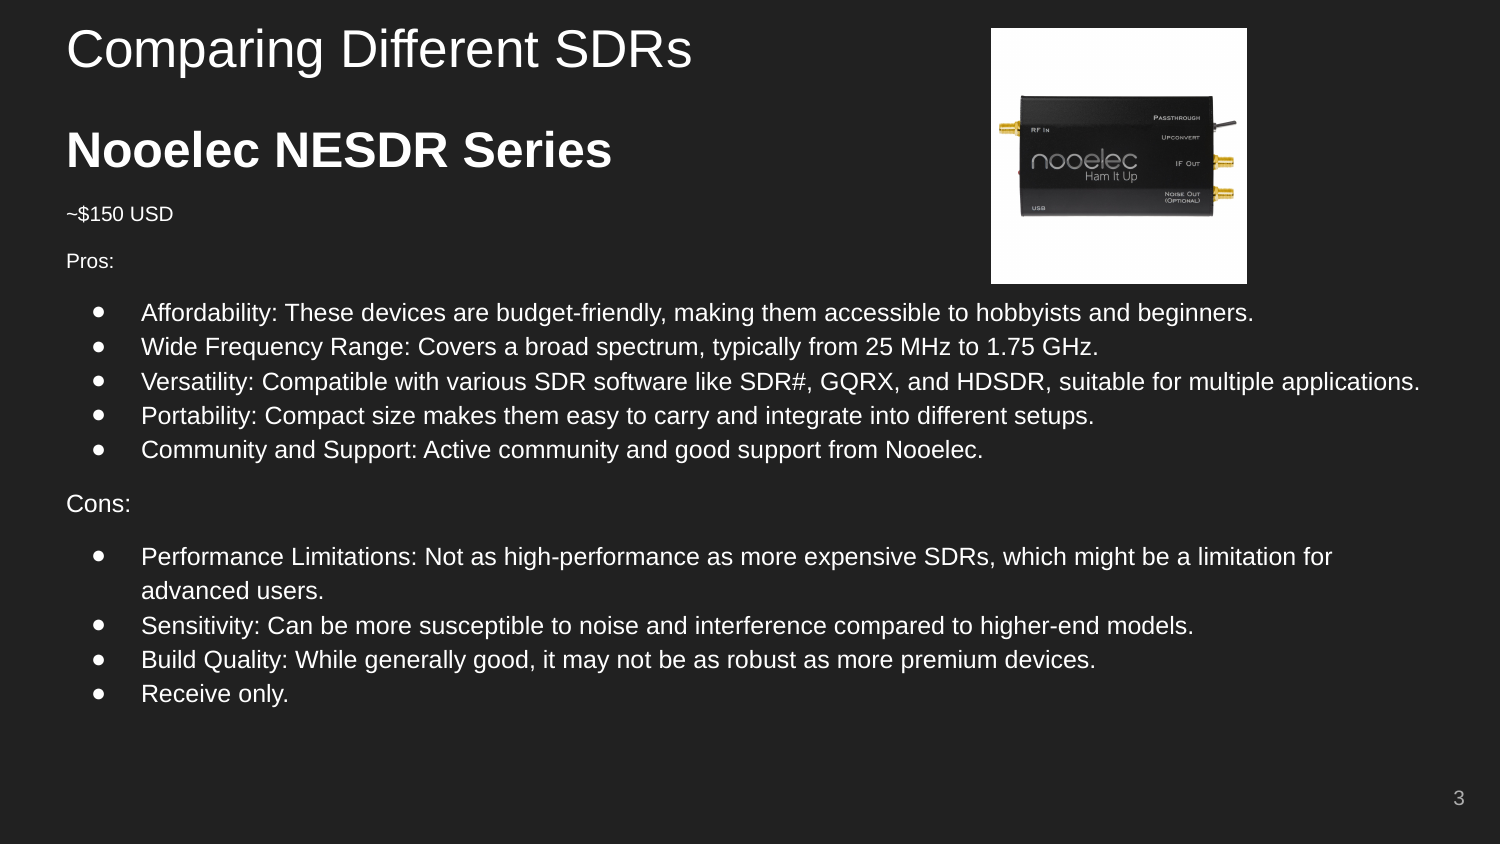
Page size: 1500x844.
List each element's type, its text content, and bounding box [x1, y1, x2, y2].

title Comparing Different SDRs [51, 0, 1449, 93]
picture [991, 28, 1247, 284]
list Nooelec NESDR Series ~$150 USD Pros: Affordability: These devices are budget-friendly, making them accessible to hobbyists and beginners. Wide Frequency Range: Covers a broad spectrum, typically from 25 MHz to 1.75 GHz. Versatility: Compatible with various SDR software like SDR#, GQRX, and HDSDR, suitable for multiple applications. Portability: Compact size makes them easy to carry and integrate into different setups. Community and Support: Active community and good support from Nooelec. Cons: Performance Limitations: Not as high-performance as more expensive SDRs, which might be a limitation for advanced users. Sensitivity: Can be more susceptible to noise and interference compared to higher-end models. Build Quality: While generally good, it may not be as robust as more premium devices. Receive only. [51, 93, 1449, 780]
slide_number ‹#› [1389, 764, 1480, 830]
